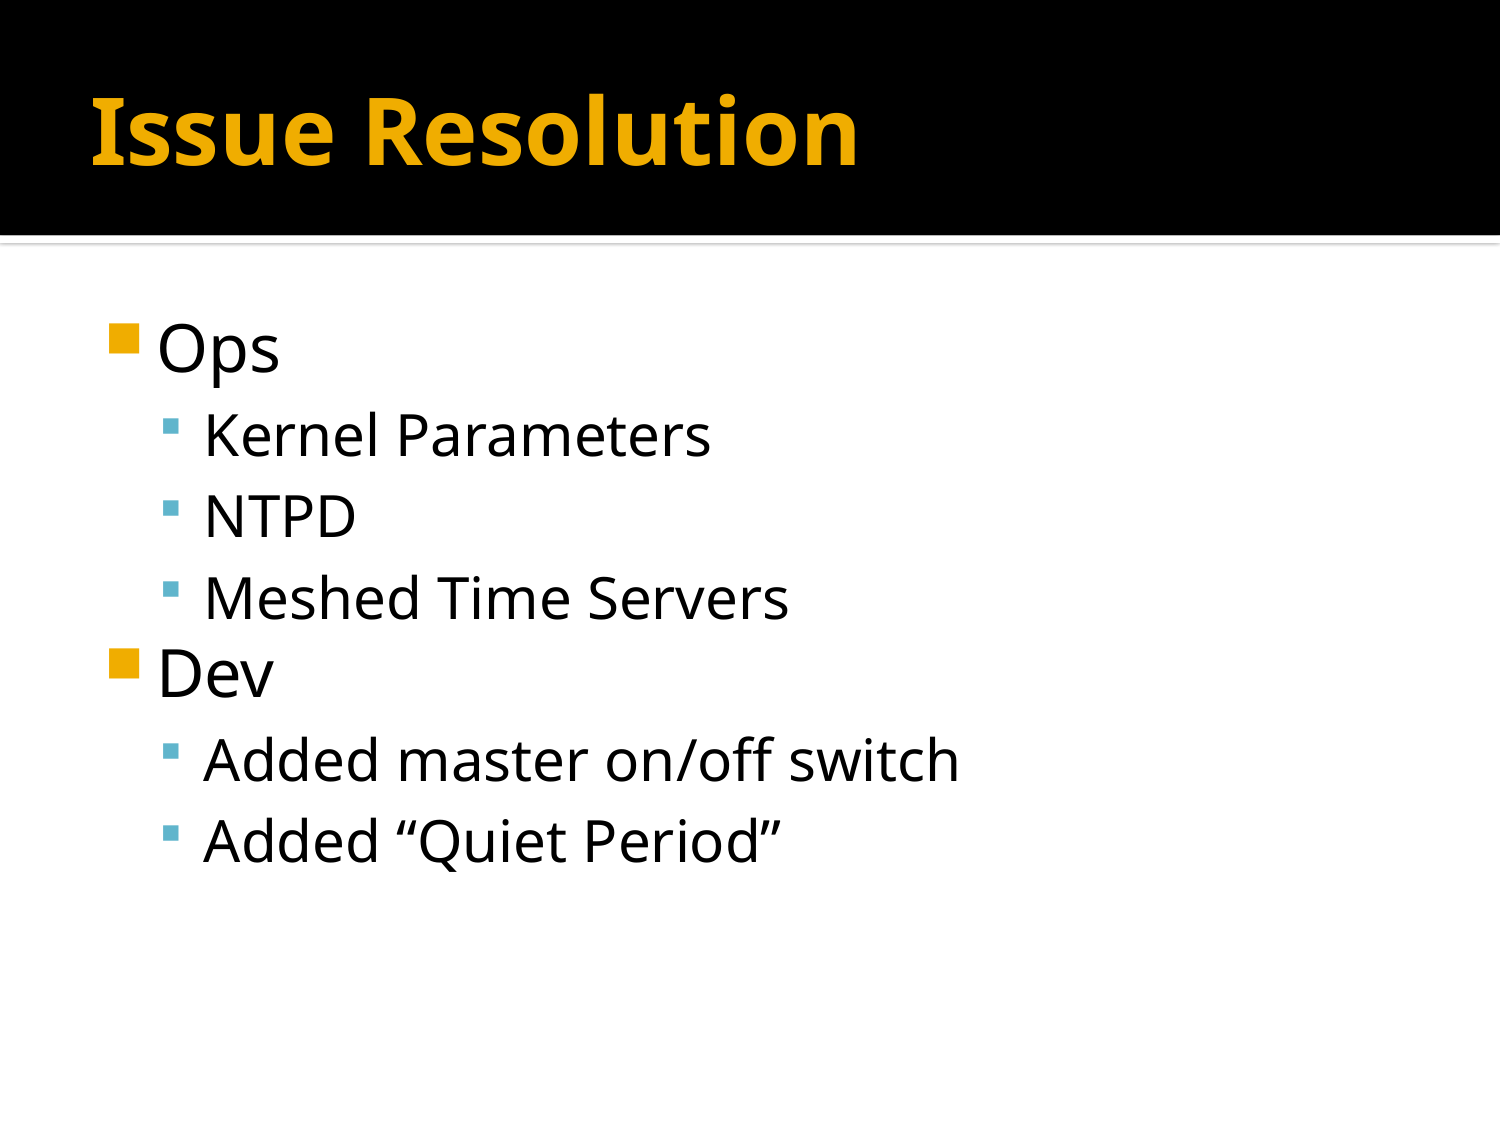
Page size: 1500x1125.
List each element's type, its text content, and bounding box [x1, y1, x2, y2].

title Issue Resolution [75, 25, 1425, 231]
list Ops Kernel Parameters NTPD Meshed Time Servers Dev Added master on/off switch Added “Quiet Period” [75, 291, 1425, 1050]
